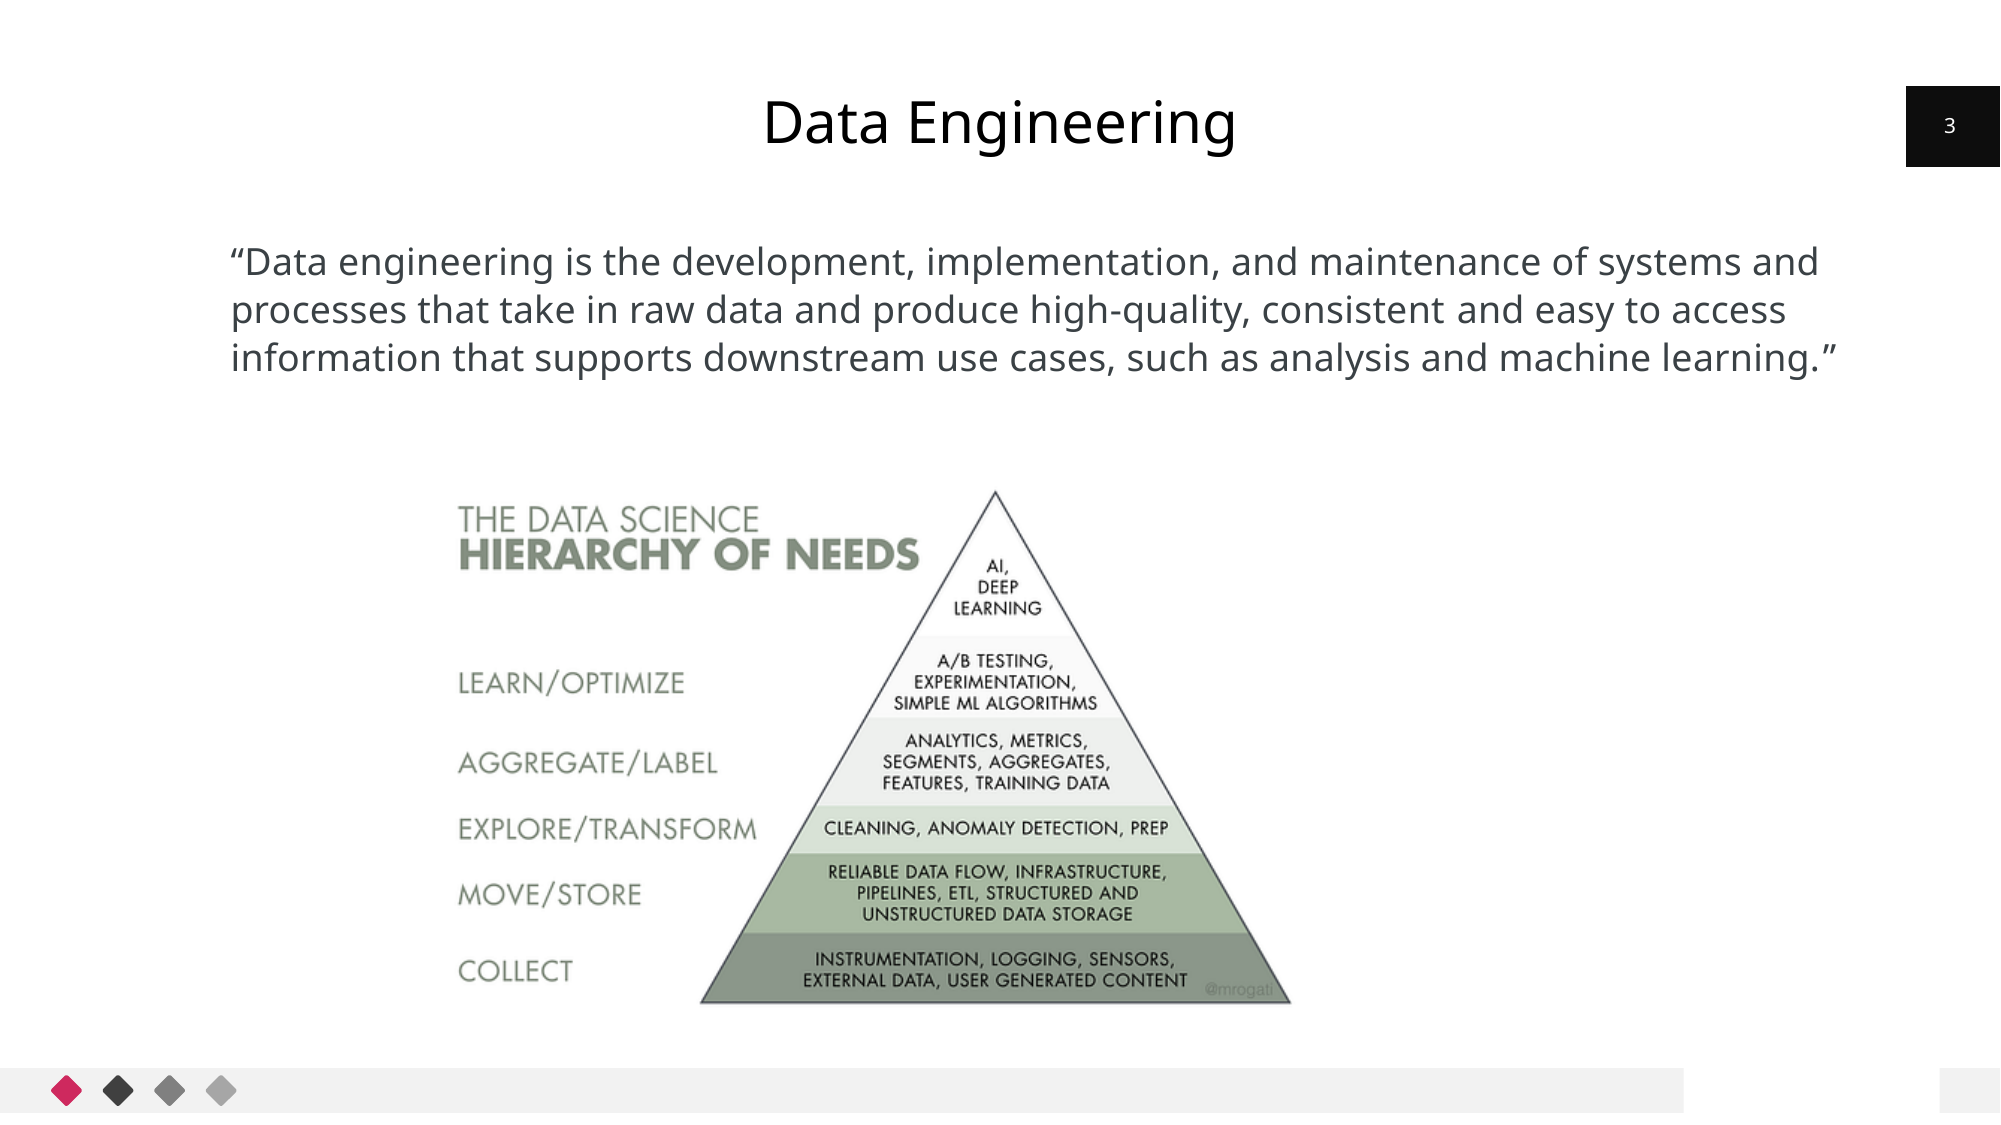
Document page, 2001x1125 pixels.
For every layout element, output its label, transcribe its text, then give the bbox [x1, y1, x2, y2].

picture [431, 463, 1328, 1039]
slide_number 3 [1915, 96, 1985, 157]
text_box “Data engineering is the development, implementation, and maintenance of systems and processes that take in raw data and produce high-quality, consistent and easy to access information that supports downstream use cases, such as analysis and machine learning.” [215, 227, 1879, 387]
text_box Data Engineering [137, 86, 1863, 150]
